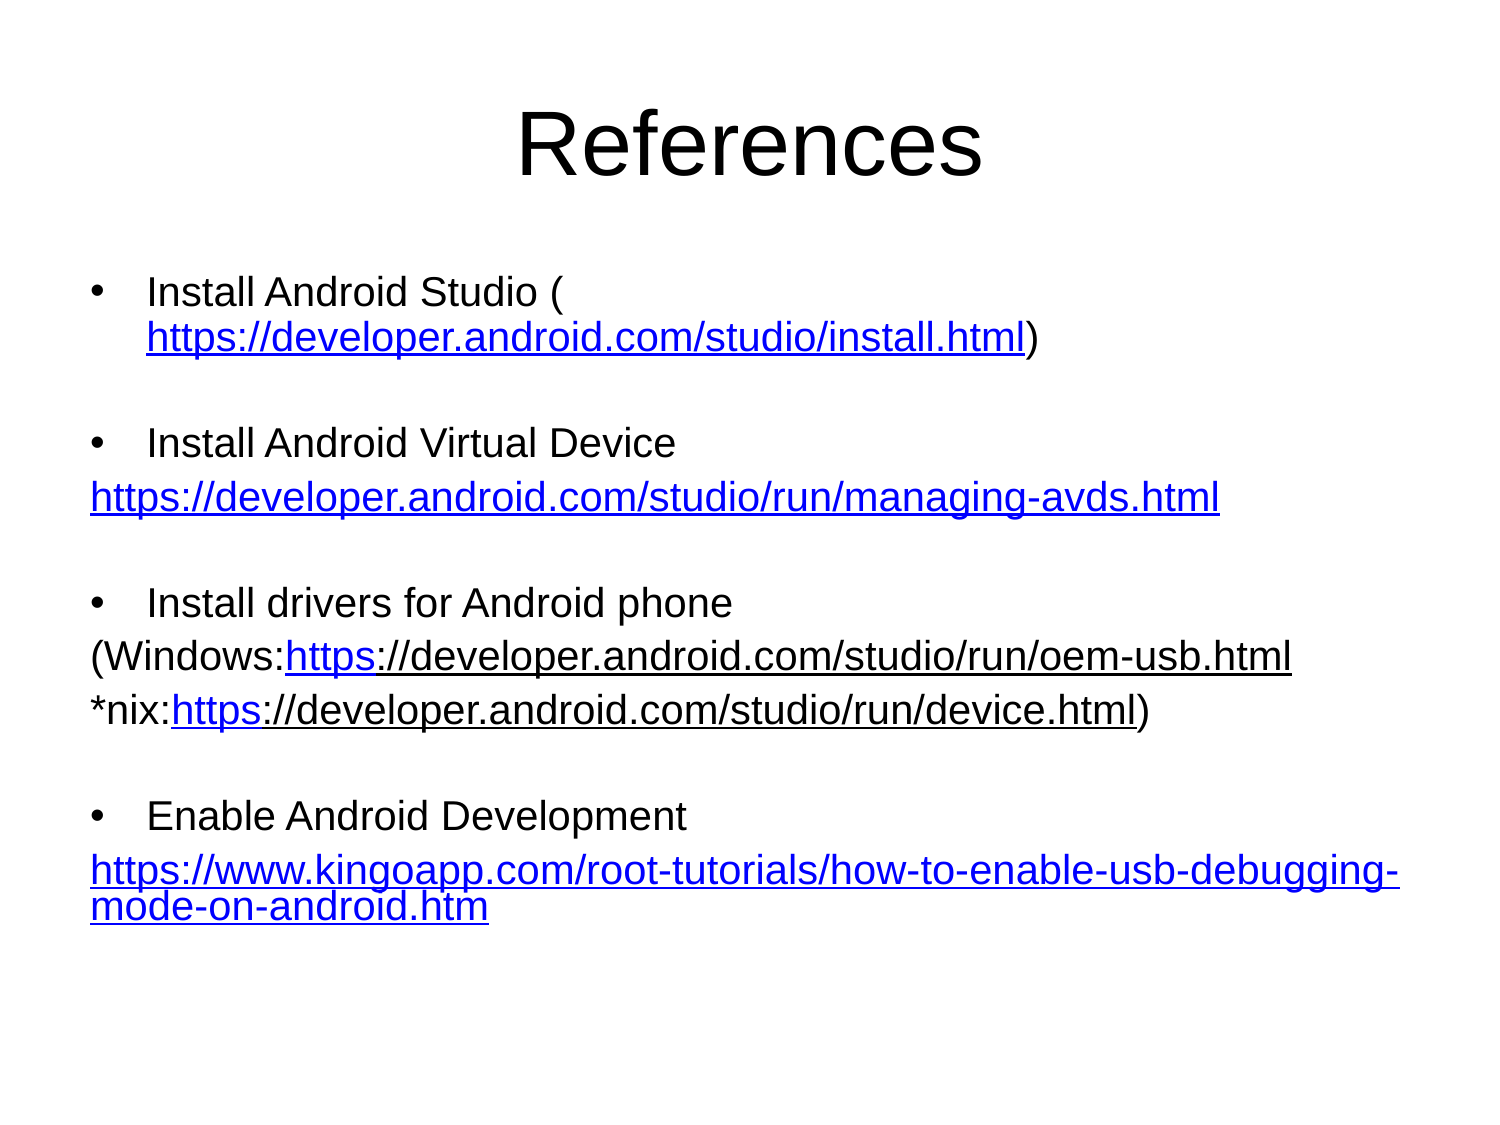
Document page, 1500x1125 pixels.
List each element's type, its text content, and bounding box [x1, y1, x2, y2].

list Install Android Studio (https://developer.android.com/studio/install.html) Install Android Virtual Device https://developer.android.com/studio/run/managing-avds.html Install drivers for Android phone (Windows:https://developer.android.com/studio/run/oem-usb.html *nix:https://developer.android.com/studio/run/device.html) Enable Android Development https://www.kingoapp.com/root-tutorials/how-to-enable-usb-debugging-mode-on-android.htm [75, 262, 1425, 1005]
title References [75, 45, 1425, 233]
